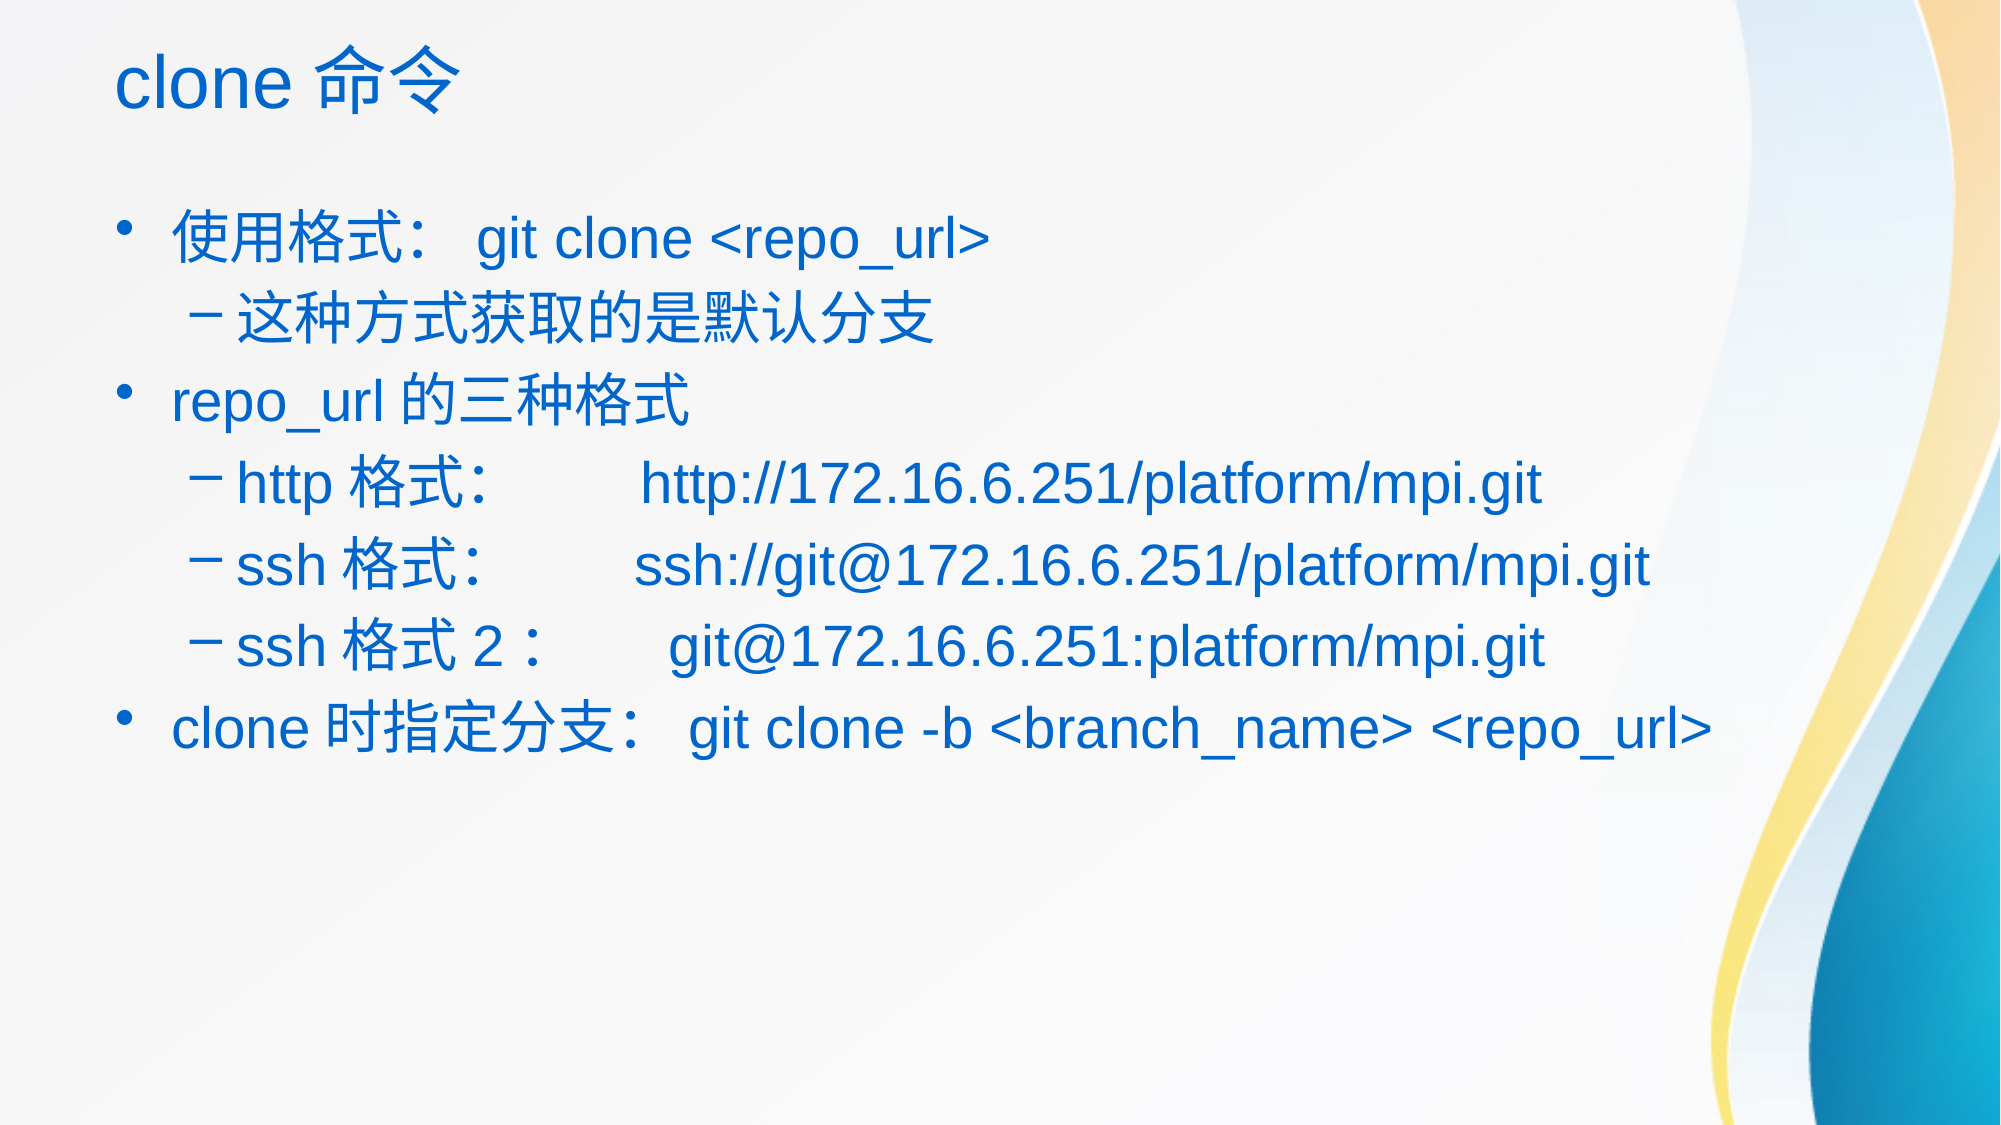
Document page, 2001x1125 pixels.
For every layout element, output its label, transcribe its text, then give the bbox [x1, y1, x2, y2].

list 使用格式：git clone <repo_url> 这种方式获取的是默认分支 repo_url的三种格式 http格式： http://172.16.6.251/platform/mpi.git ssh格式： ssh://git@172.16.6.251/platform/mpi.git ssh格式2： git@172.16.6.251:platform/mpi.git clone时指定分支：git clone -b <branch_name> <repo_url> [99, 192, 1901, 1006]
picture [0, 0, 2001, 1125]
title clone命令 [99, 30, 1901, 127]
